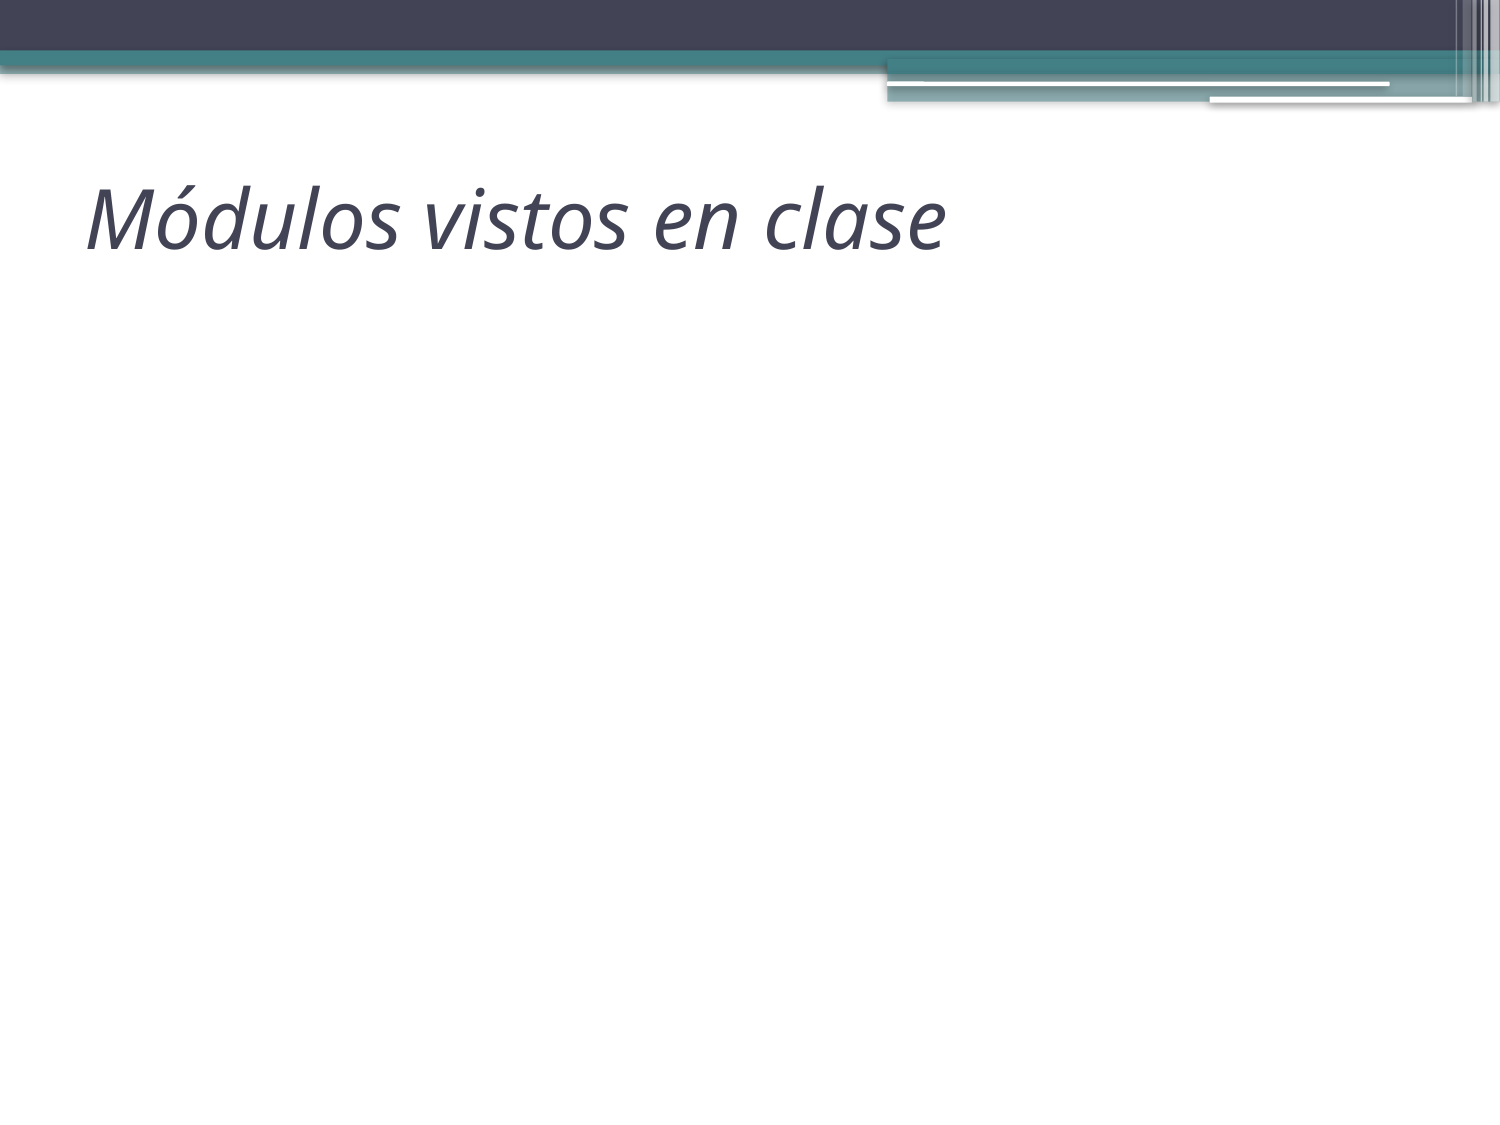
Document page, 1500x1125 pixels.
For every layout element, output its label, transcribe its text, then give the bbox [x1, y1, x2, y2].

title Módulos vistos en clase [70, 128, 1421, 304]
